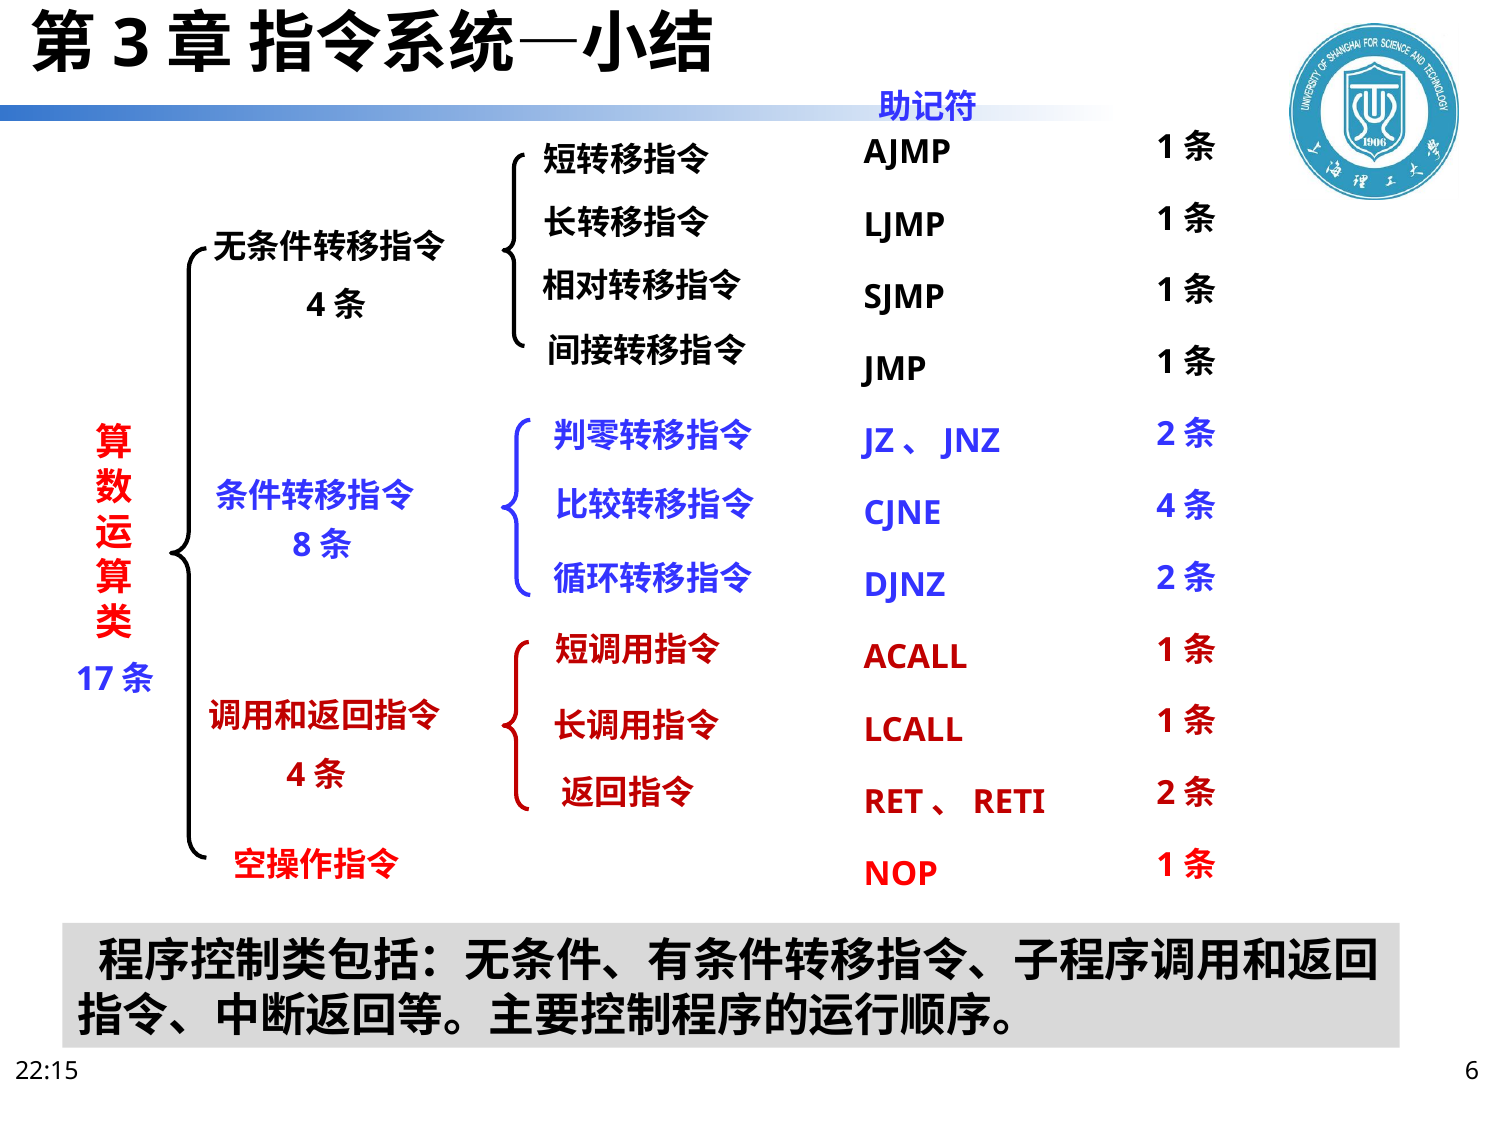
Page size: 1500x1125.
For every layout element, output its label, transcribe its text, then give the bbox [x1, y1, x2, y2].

text_box 1条 [1141, 597, 1307, 669]
text_box [171, 250, 207, 858]
text_box 4条 [271, 723, 401, 801]
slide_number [0, 1046, 326, 1125]
text_box 4条 [1141, 454, 1307, 526]
text_box 1条 [1141, 813, 1307, 891]
text_box 短调用指令 [539, 597, 865, 674]
text_box 长调用指令 [538, 674, 848, 752]
text_box SJMP [848, 245, 1006, 317]
text_box 长转移指令 [529, 171, 785, 233]
text_box JMP [848, 317, 1006, 395]
text_box 返回指令 [546, 741, 848, 820]
text_box LJMP [848, 178, 1005, 245]
text_box NOP [848, 822, 1113, 900]
text_box 相对转移指令 [527, 233, 826, 312]
text_box 比较转移指令 [539, 452, 865, 527]
text_box [503, 154, 525, 346]
text_box JZ、JNZ [863, 383, 1086, 467]
text_box RET、RETI [848, 750, 1141, 828]
text_box 条件转移指令 [200, 444, 516, 522]
text_box 助记符 [863, 77, 1033, 103]
text_box 1条 [1141, 238, 1307, 310]
text_box 程序控制类包括：无条件、有条件转移指令、子程序调用和返回指令、中断返回等。主要控制程序的运行顺序。 [62, 922, 1400, 1048]
text_box 间接转移指令 [532, 299, 831, 377]
text_box CJNE [848, 461, 1032, 533]
text_box LCALL [848, 683, 1081, 756]
text_box 17条 [60, 627, 179, 705]
picture [1288, 23, 1459, 200]
text_box 短转移指令 [528, 129, 785, 186]
text_box ACALL [848, 605, 1081, 683]
picture [0, 105, 1119, 121]
text_box 第3章 指令系统—小结 [0, 0, 1176, 118]
text_box 判零转移指令 [538, 384, 863, 462]
text_box 空操作指令 [218, 813, 464, 891]
text_box [503, 641, 529, 810]
text_box 1条 [1141, 95, 1283, 167]
text_box 4条 [291, 253, 457, 331]
text_box DJNZ [848, 533, 1081, 605]
text_box 1条 [1141, 167, 1307, 238]
text_box 1条 [1141, 310, 1307, 388]
text_box [502, 419, 531, 595]
slide_number 6 [1168, 1046, 1495, 1125]
text_box 算数运算类 [80, 389, 170, 627]
text_box 无条件转移指令 [198, 195, 514, 273]
text_box 循环转移指令 [538, 527, 848, 605]
text_box 2条 [1141, 741, 1307, 813]
text_box 调用和返回指令 [193, 664, 516, 742]
text_box 1条 [1141, 669, 1307, 741]
text_box 8条 [277, 493, 407, 571]
text_box AJMP [848, 129, 1025, 178]
text_box 2条 [1141, 526, 1307, 597]
text_box 2条 [1141, 388, 1307, 454]
